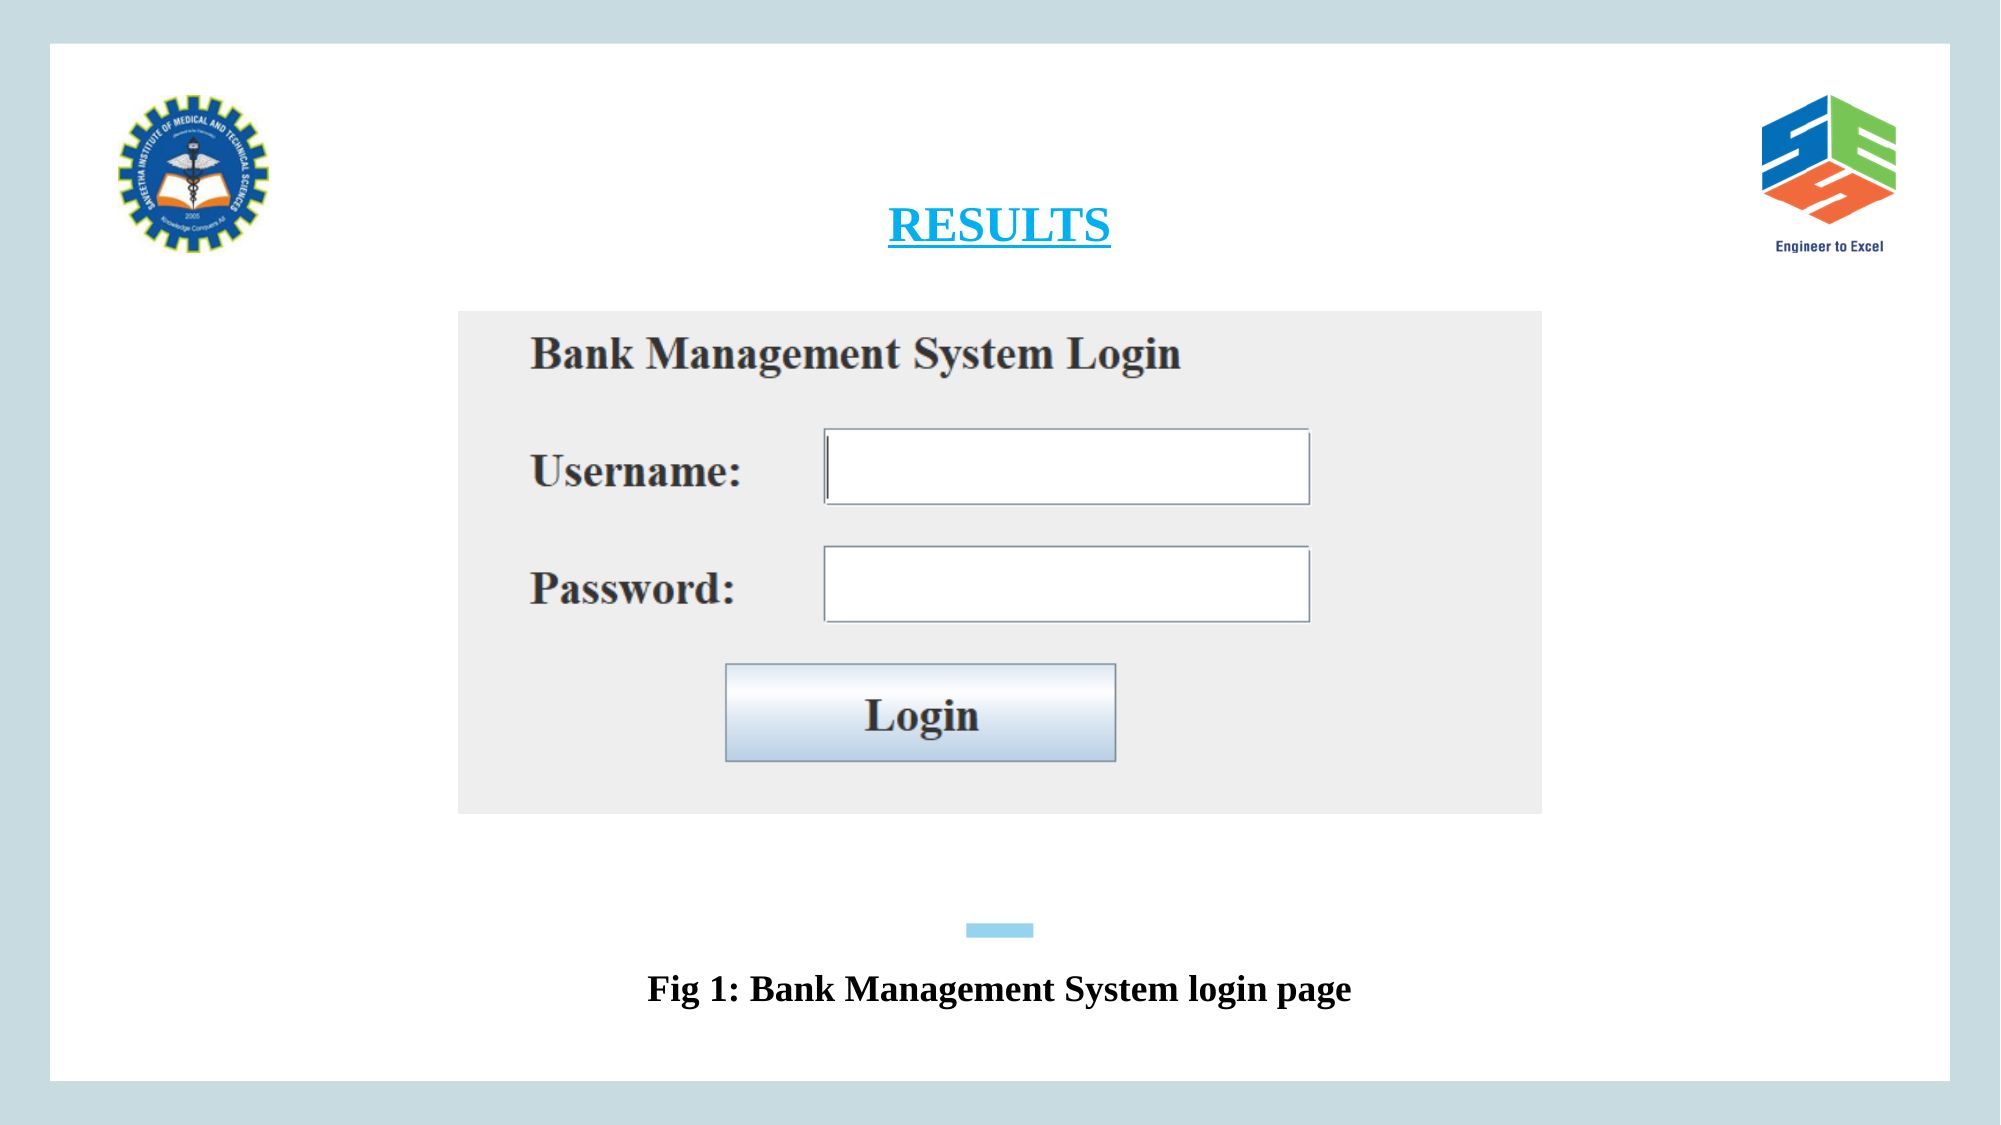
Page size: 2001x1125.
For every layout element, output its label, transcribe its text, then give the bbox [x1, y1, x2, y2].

text_box RESULTS [873, 184, 1127, 311]
text_box Fig 1: Bank Management System login page [632, 956, 1368, 1017]
picture [1762, 95, 1896, 253]
picture [458, 311, 1542, 814]
picture [118, 95, 269, 253]
